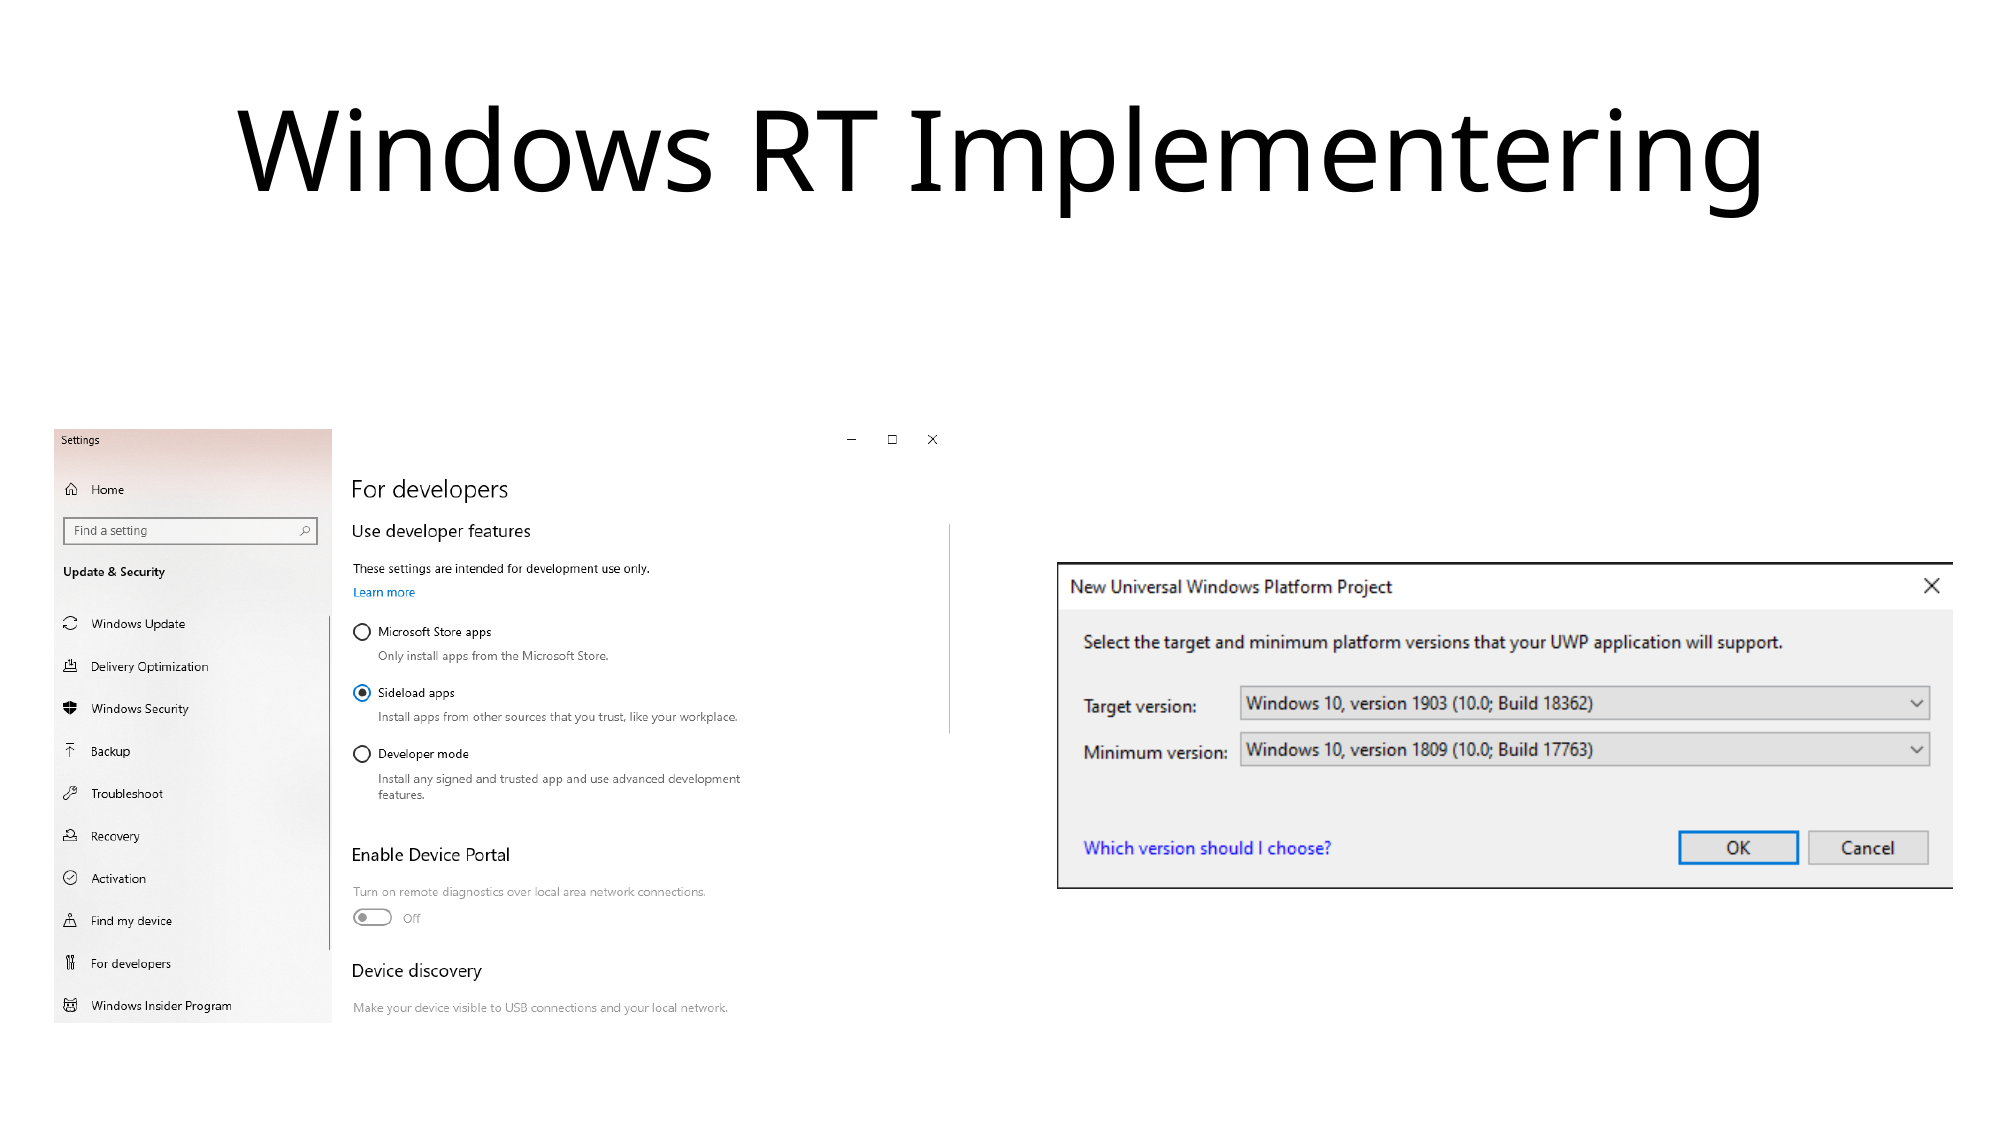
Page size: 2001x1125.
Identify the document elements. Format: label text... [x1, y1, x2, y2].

picture [54, 429, 950, 1023]
title Windows RT Implementering [89, 71, 1917, 224]
picture [1057, 562, 1953, 889]
